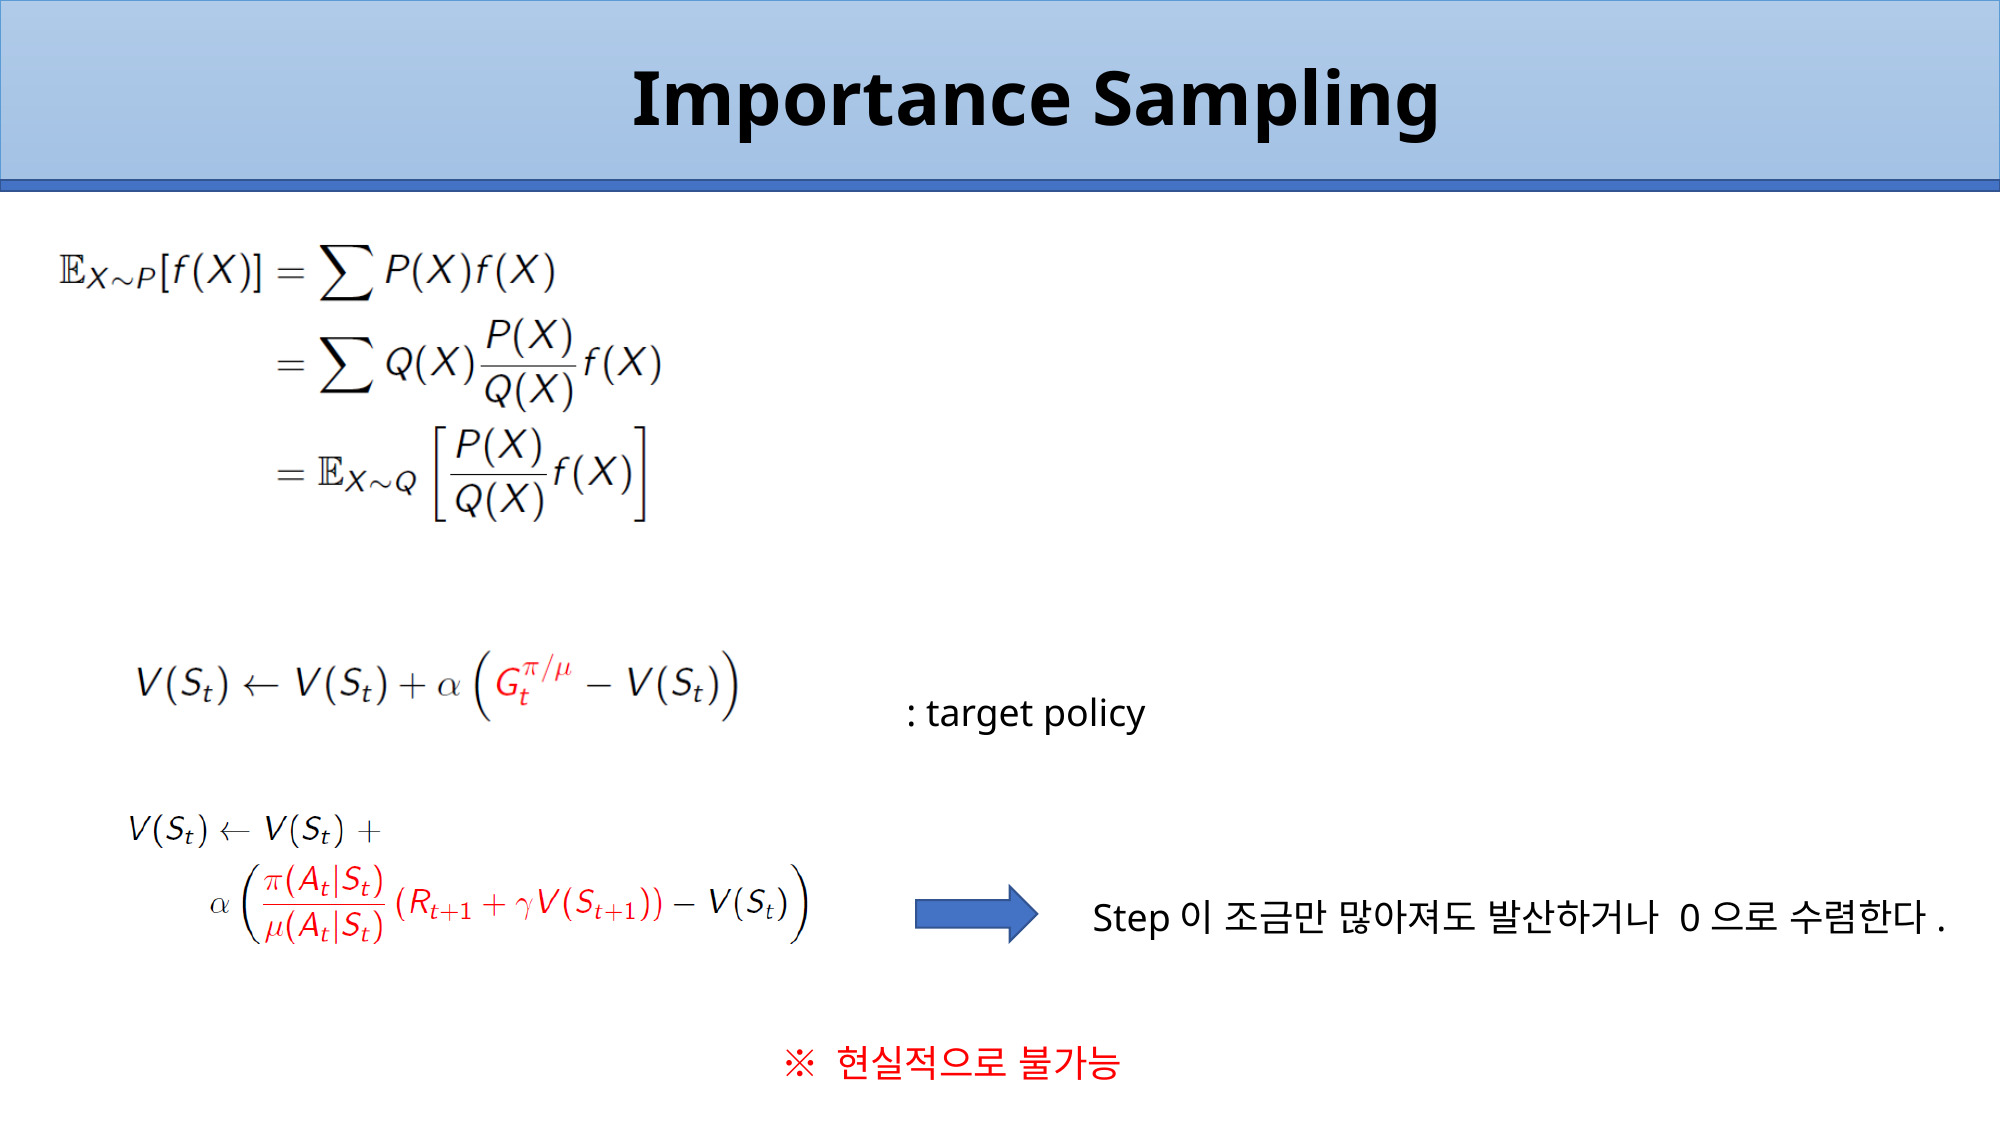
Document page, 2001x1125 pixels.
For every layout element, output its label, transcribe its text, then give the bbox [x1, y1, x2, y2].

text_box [0, 0, 2000, 192]
text_box ※ 현실적으로 불가능 [766, 1032, 1390, 1093]
picture [54, 232, 674, 537]
text_box Step이 조금만 많아져도 발산하거나 0으로 수렴한다. [1077, 886, 2000, 947]
text_box [915, 883, 1039, 944]
picture [124, 810, 817, 963]
picture [124, 643, 744, 730]
